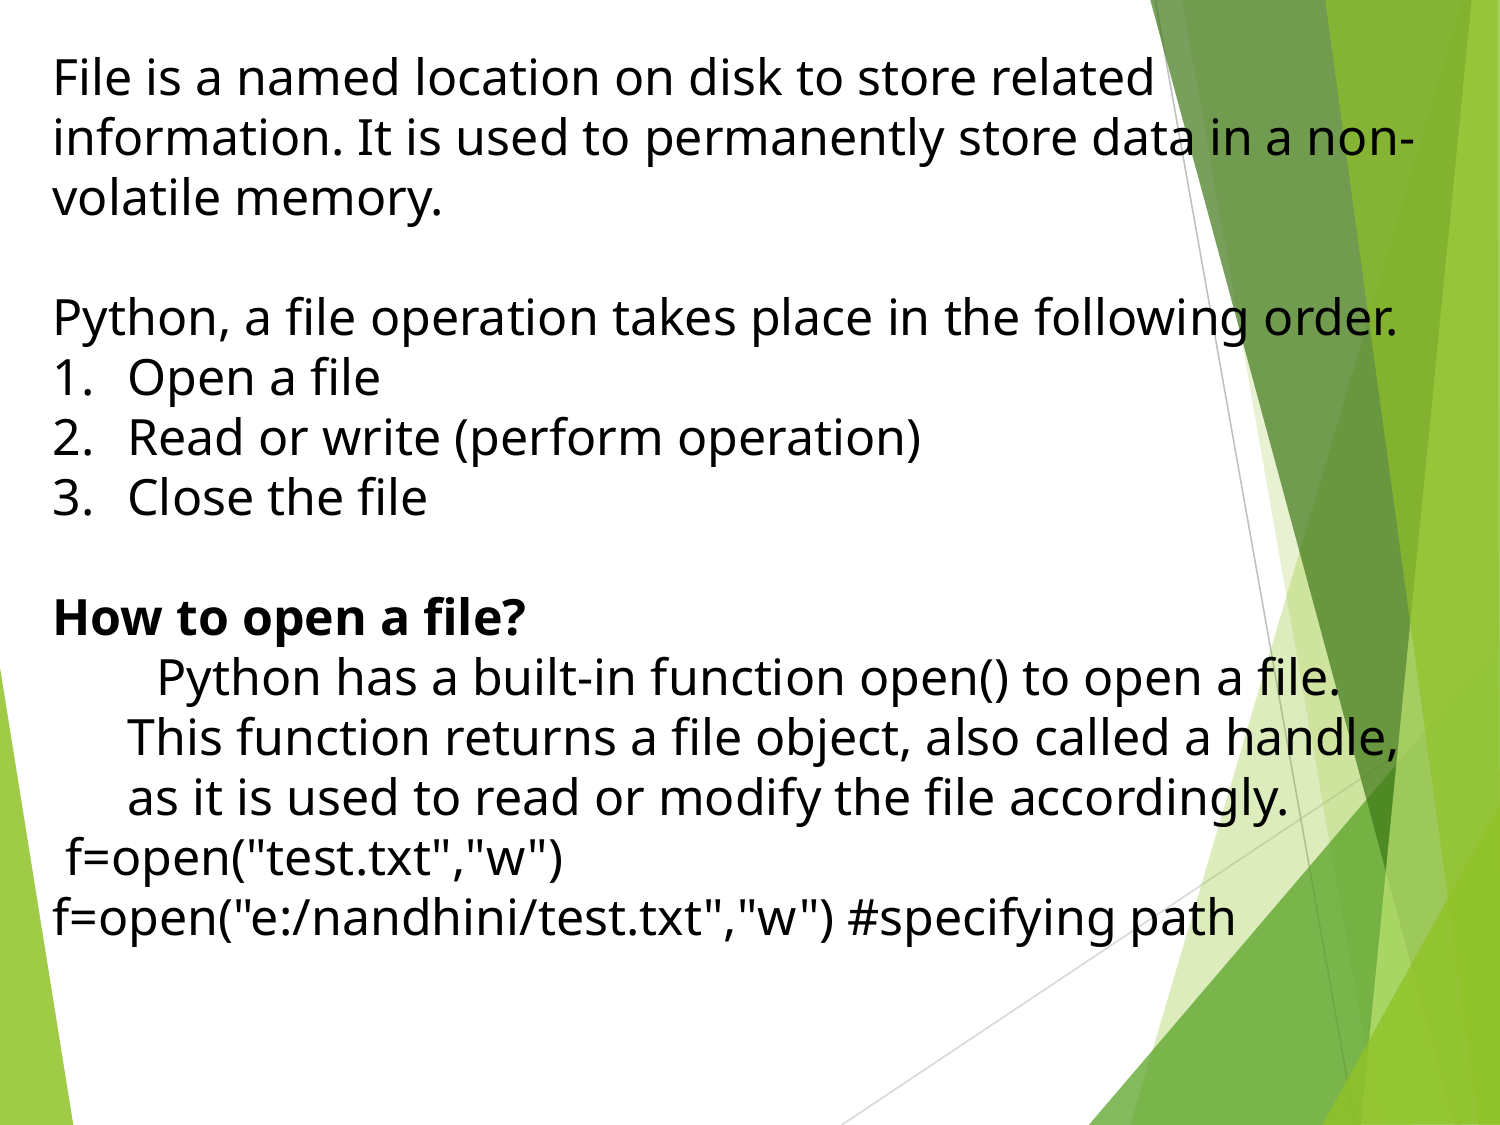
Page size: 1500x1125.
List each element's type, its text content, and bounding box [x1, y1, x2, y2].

text_box File is a named location on disk to store related information. It is used to permanently store data in a non-volatile memory. Python, a file operation takes place in the following order. Open a file Read or write (perform operation) Close the file How to open a file? Python has a built-in function open() to open a file. This function returns a file object, also called a handle, as it is used to read or modify the file accordingly. f=open("test.txt","w") f=open("e:/nandhini/test.txt","w") #specifying path [37, 37, 1450, 953]
